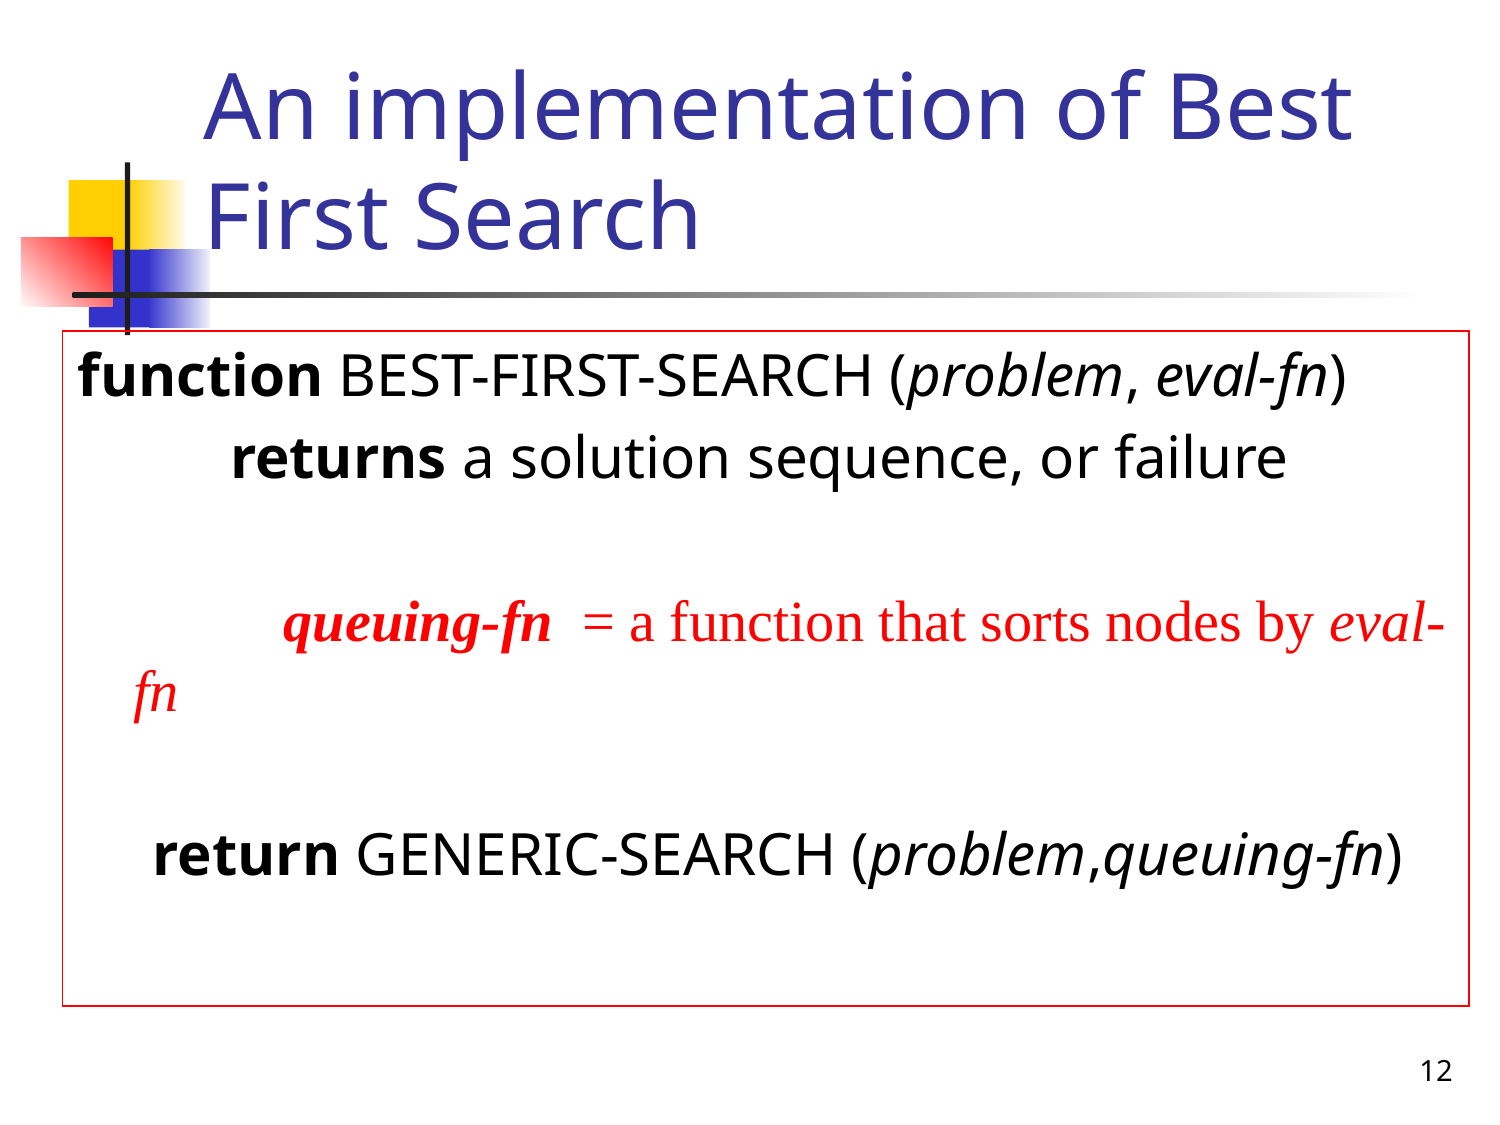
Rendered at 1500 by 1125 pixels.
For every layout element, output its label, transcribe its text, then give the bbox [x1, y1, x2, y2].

slide_number 12 [1154, 1023, 1468, 1100]
title An implementation of Best First Search [188, 34, 1468, 276]
list function BEST-FIRST-SEARCH (problem, eval-fn) returns a solution sequence, or failure queuing-fn = a function that sorts nodes by eval-fn return GENERIC-SEARCH (problem,queuing-fn) [62, 330, 1470, 1007]
